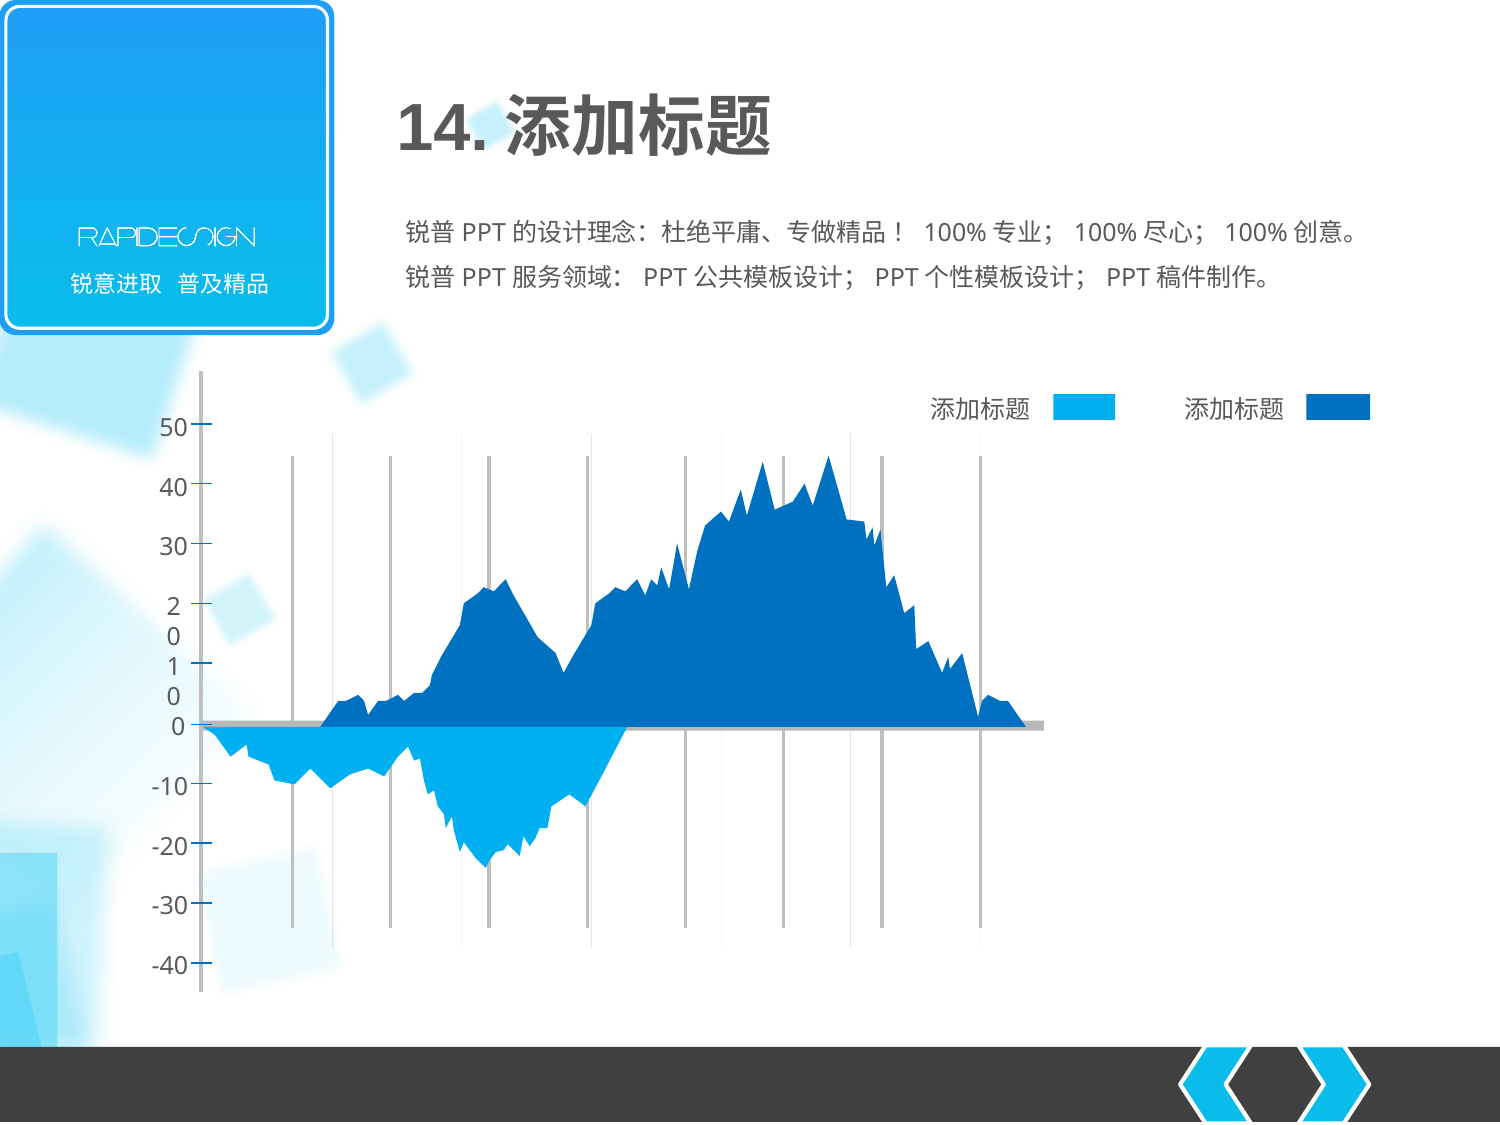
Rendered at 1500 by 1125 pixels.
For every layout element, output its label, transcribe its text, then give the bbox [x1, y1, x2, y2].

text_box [125, 370, 1371, 993]
text_box 14.添加标题 [381, 76, 787, 172]
text_box 锐普PPT的设计理念：杜绝平庸、专做精品 ！100%专业；100%尽心；100%创意。 锐普PPT服务领域：PPT公共模板设计；PPT个性模板设计；PPT稿件制作。 [390, 194, 1399, 299]
